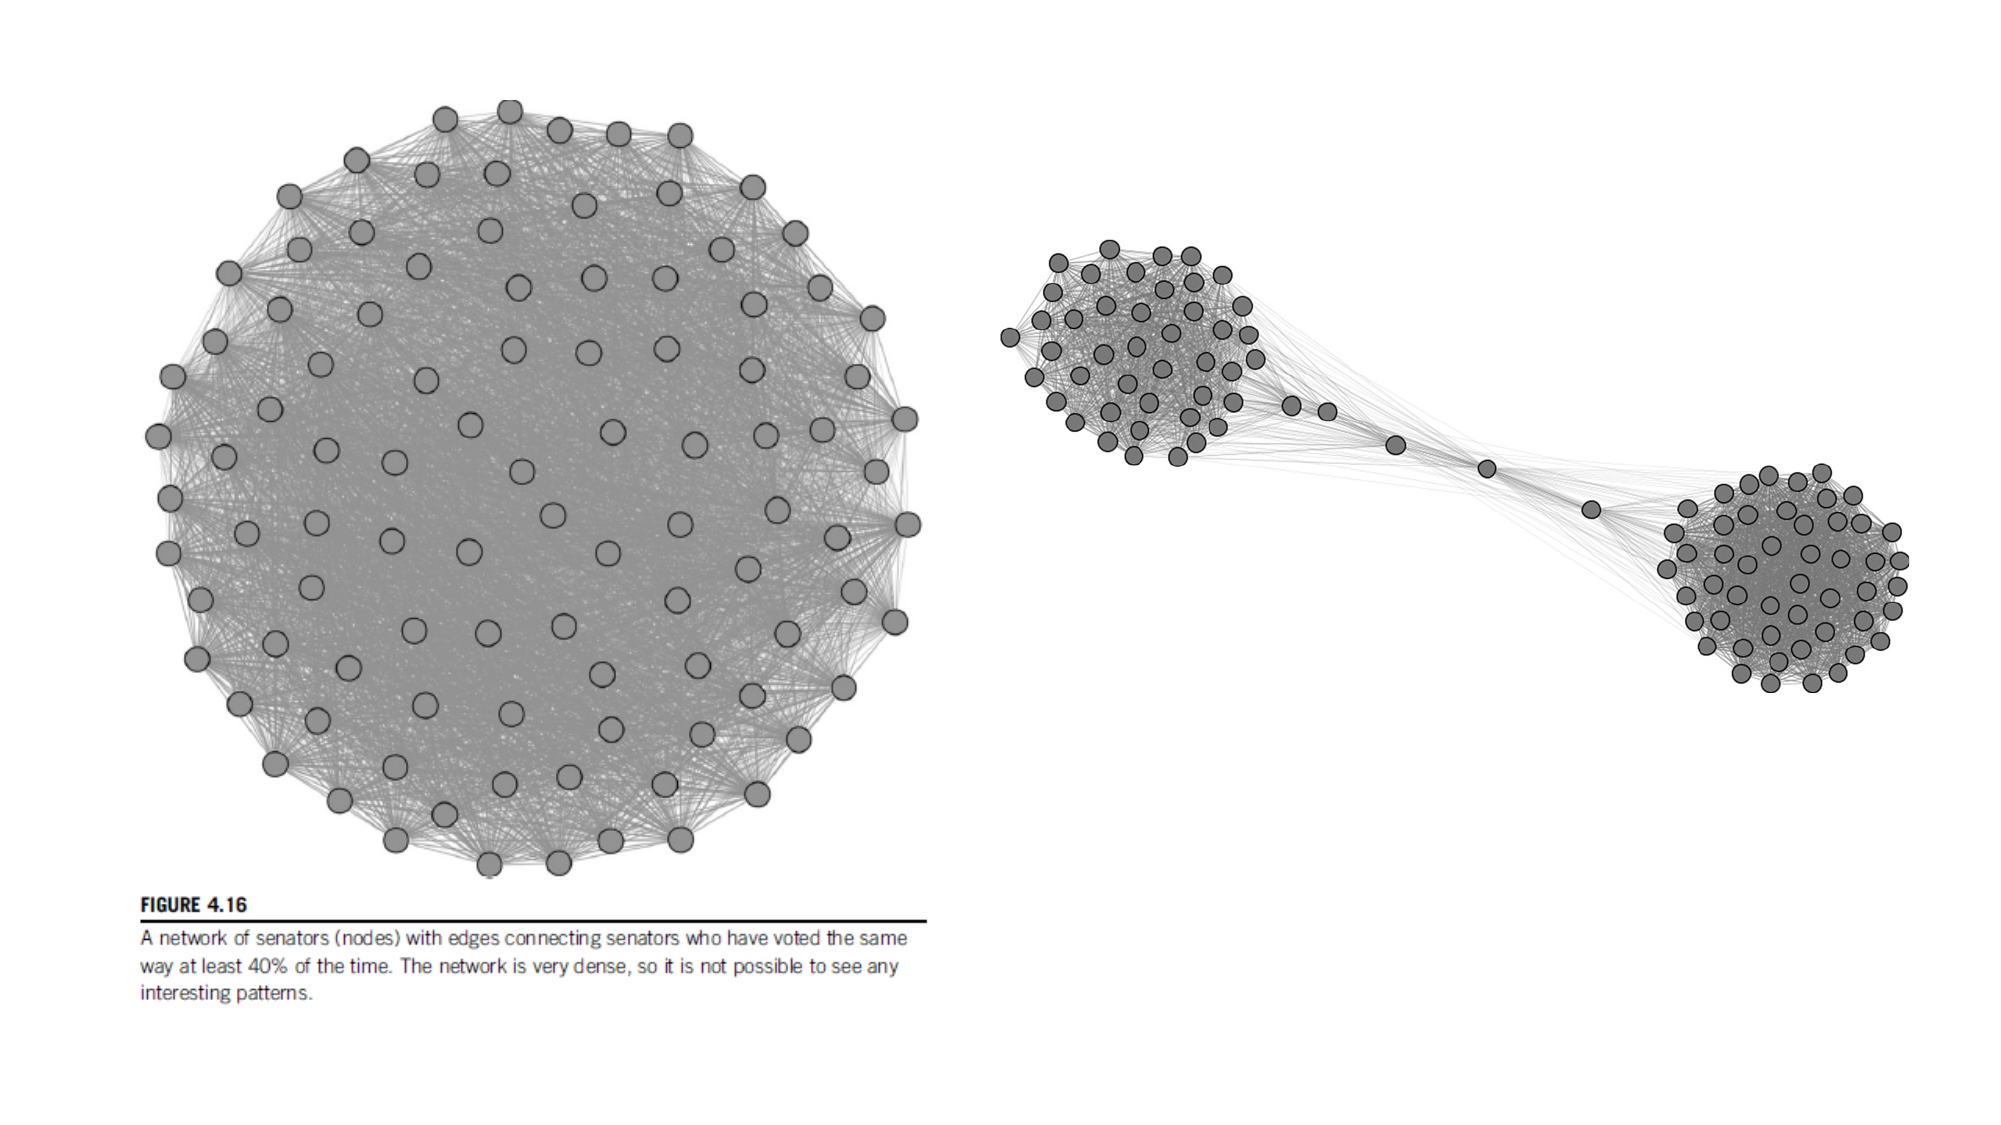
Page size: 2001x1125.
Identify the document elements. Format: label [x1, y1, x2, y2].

picture [0, 100, 1909, 1014]
